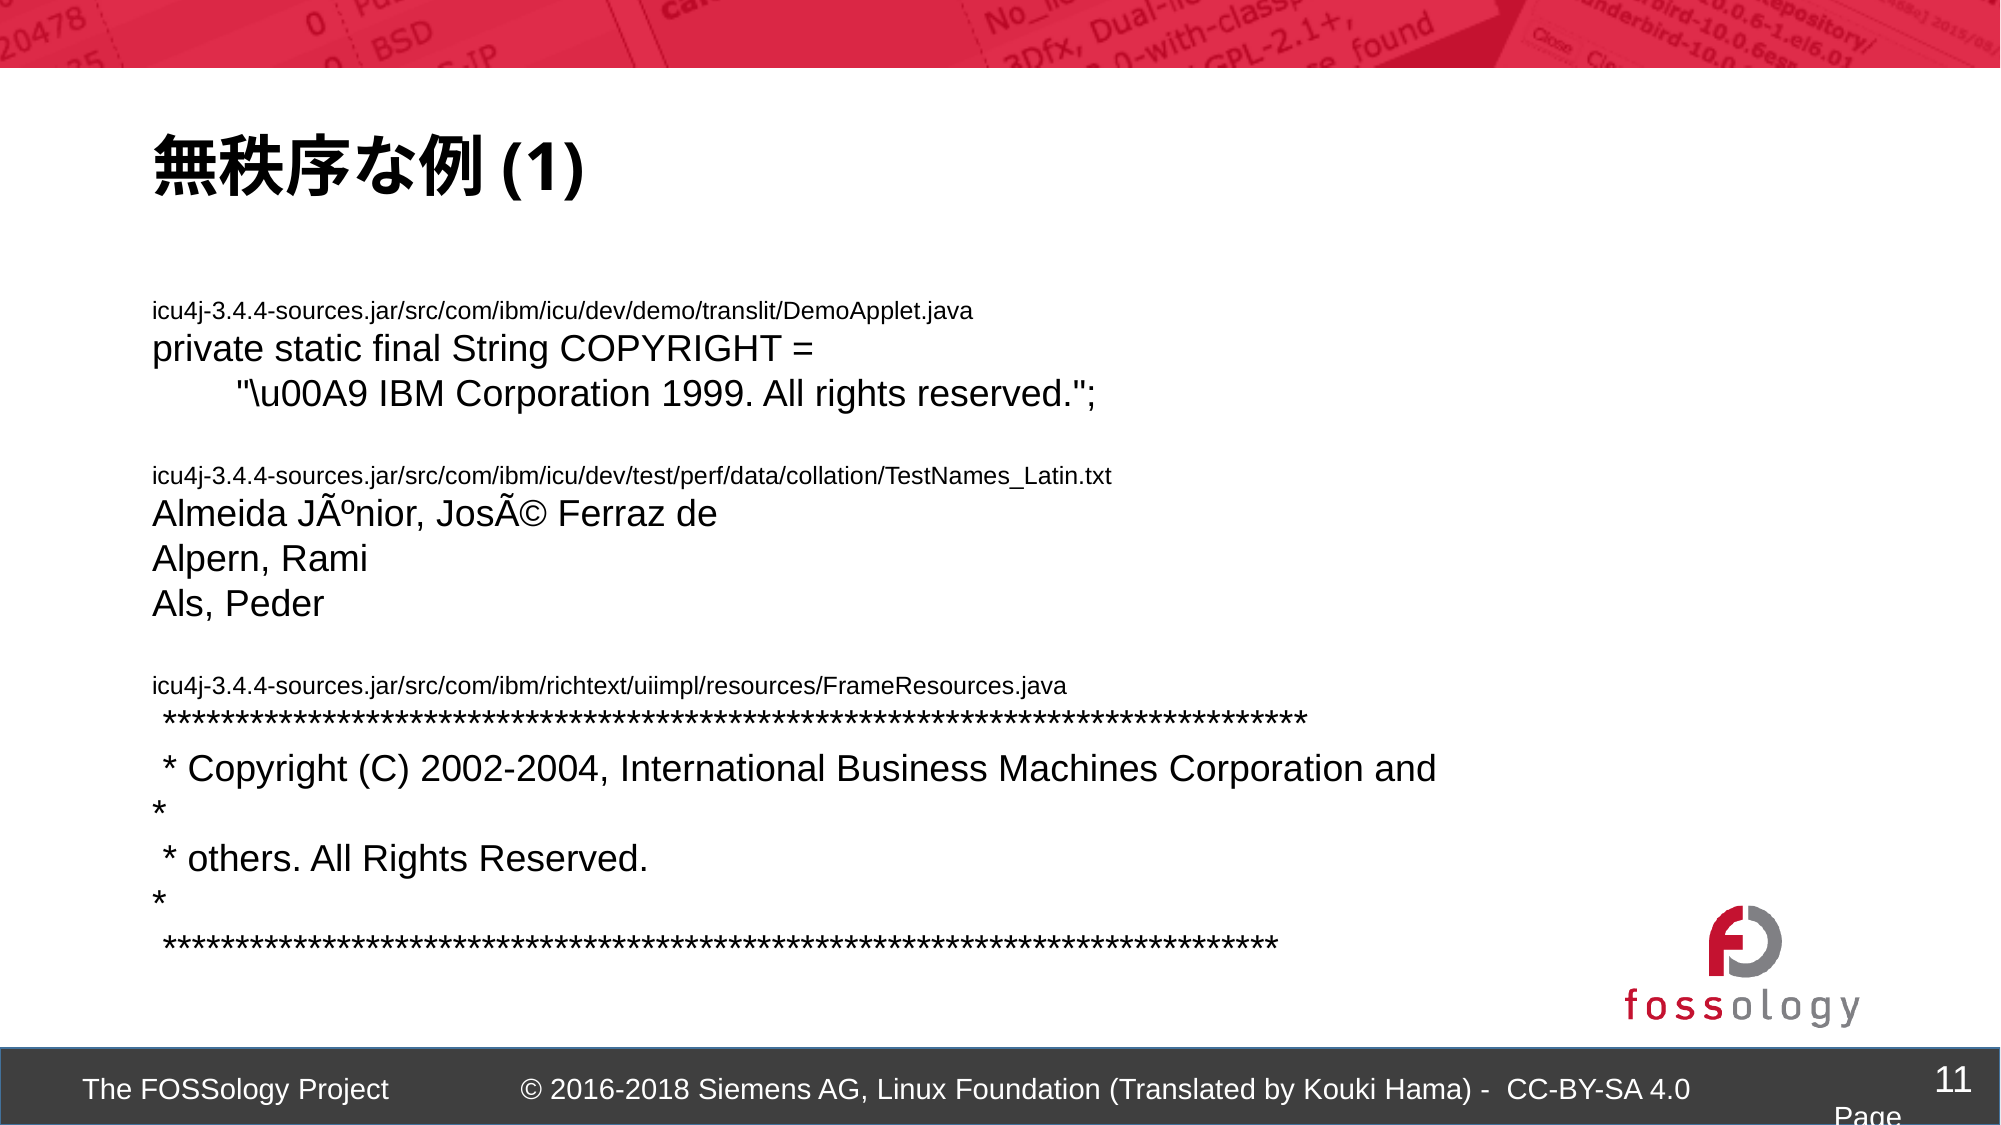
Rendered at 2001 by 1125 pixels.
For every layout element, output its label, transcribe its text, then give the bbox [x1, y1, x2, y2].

text_box 無秩序な例(1) [137, 59, 1863, 278]
picture [1621, 1001, 1863, 1031]
text_box icu4j-3.4.4-sources.jar/src/com/ibm/icu/dev/demo/translit/DemoApplet.java private static final String COPYRIGHT = "\u00A9 IBM Corporation 1999. All rights reserved."; icu4j-3.4.4-sources.jar/src/com/ibm/icu/dev/test/perf/data/collation/TestNames_Latin.txt Almeida JÃºnior, JosÃ© Ferraz de Alpern, Rami Als, Peder icu4j-3.4.4-sources.jar/src/com/ibm/richtext/uiimpl/resources/FrameResources.java ******************************************************************************* * Copyright (C) 2002-2004, International Business Machines Corporation and * * others. All Rights Reserved. * ***************************************************************************** [137, 287, 1863, 1001]
picture [0, 0, 2001, 68]
